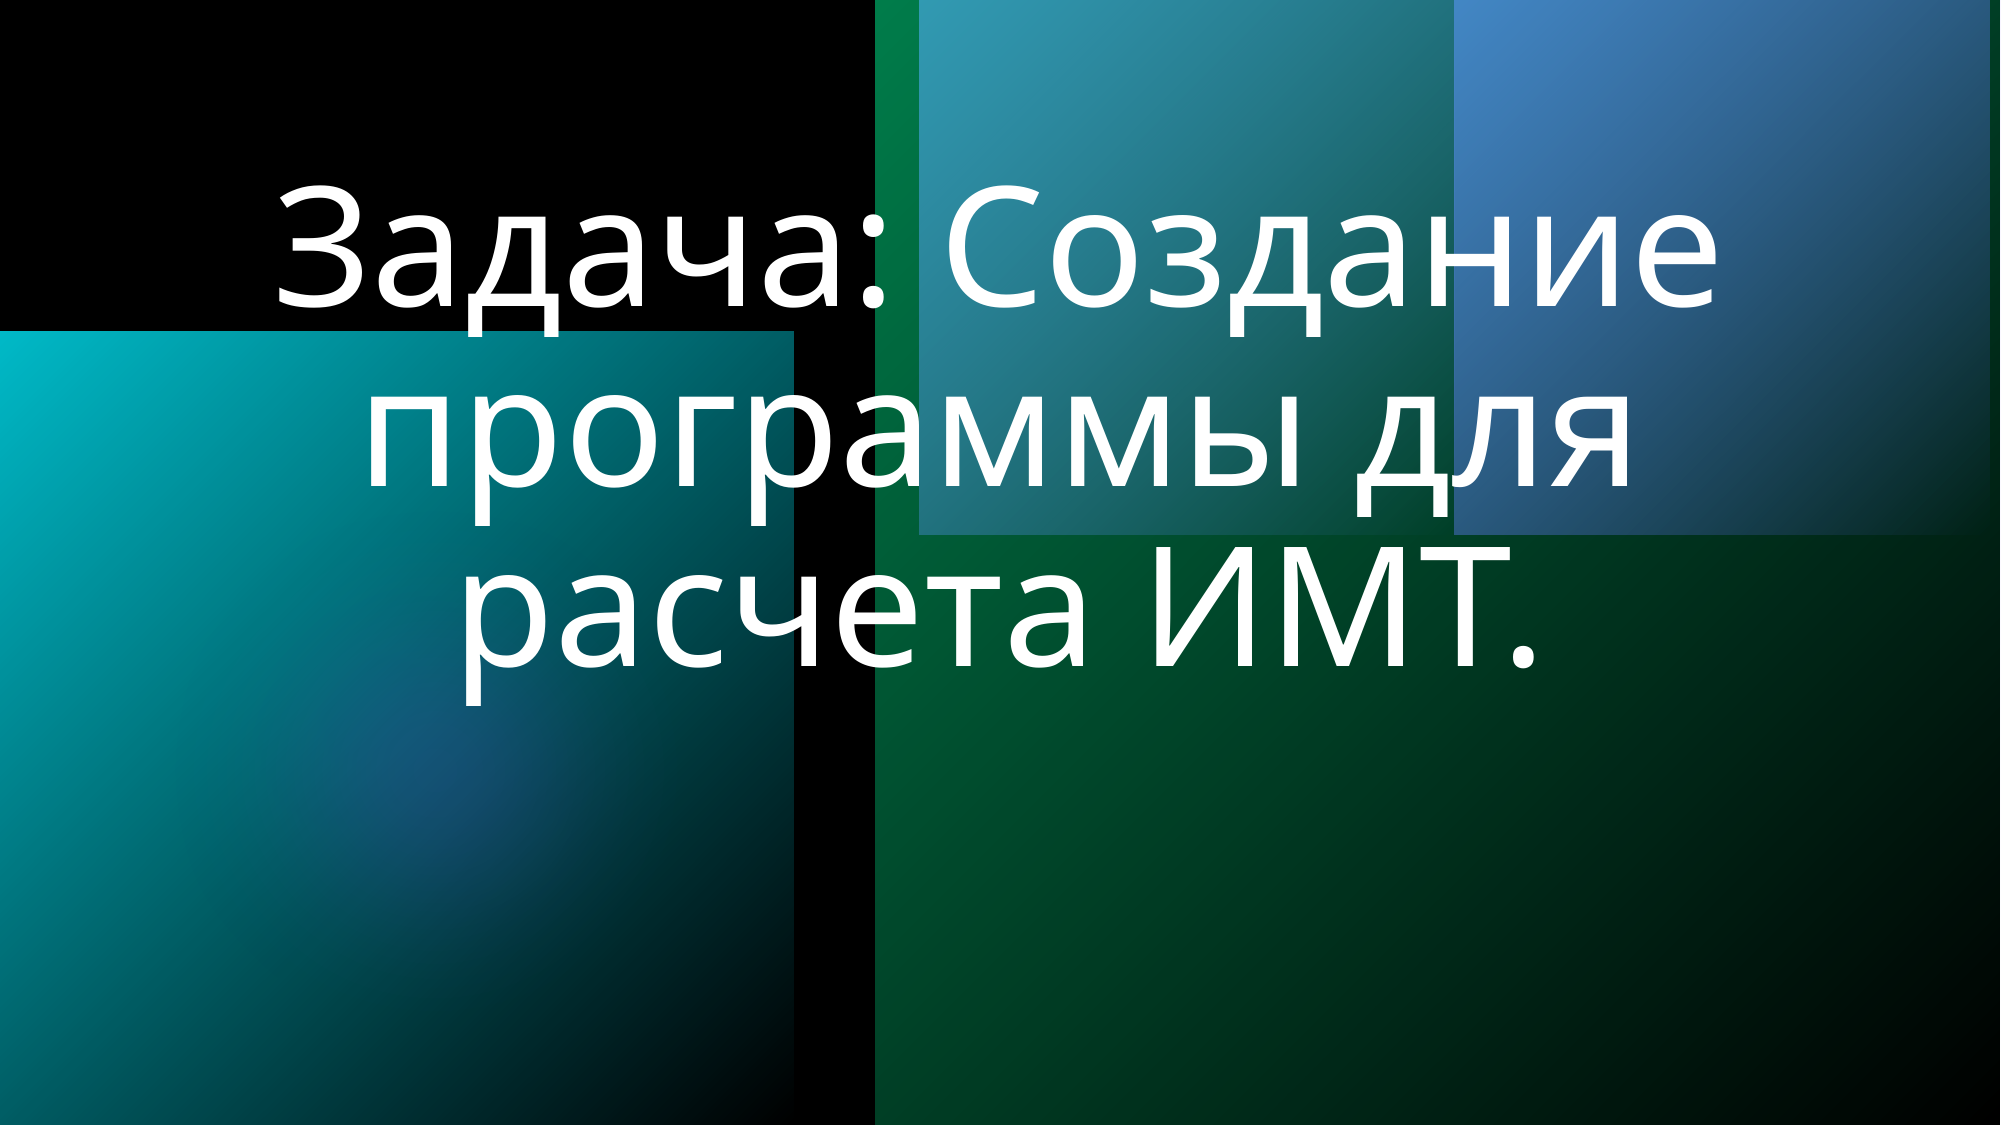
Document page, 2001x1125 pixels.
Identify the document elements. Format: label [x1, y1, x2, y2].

text_box [0, 0, 2000, 1125]
